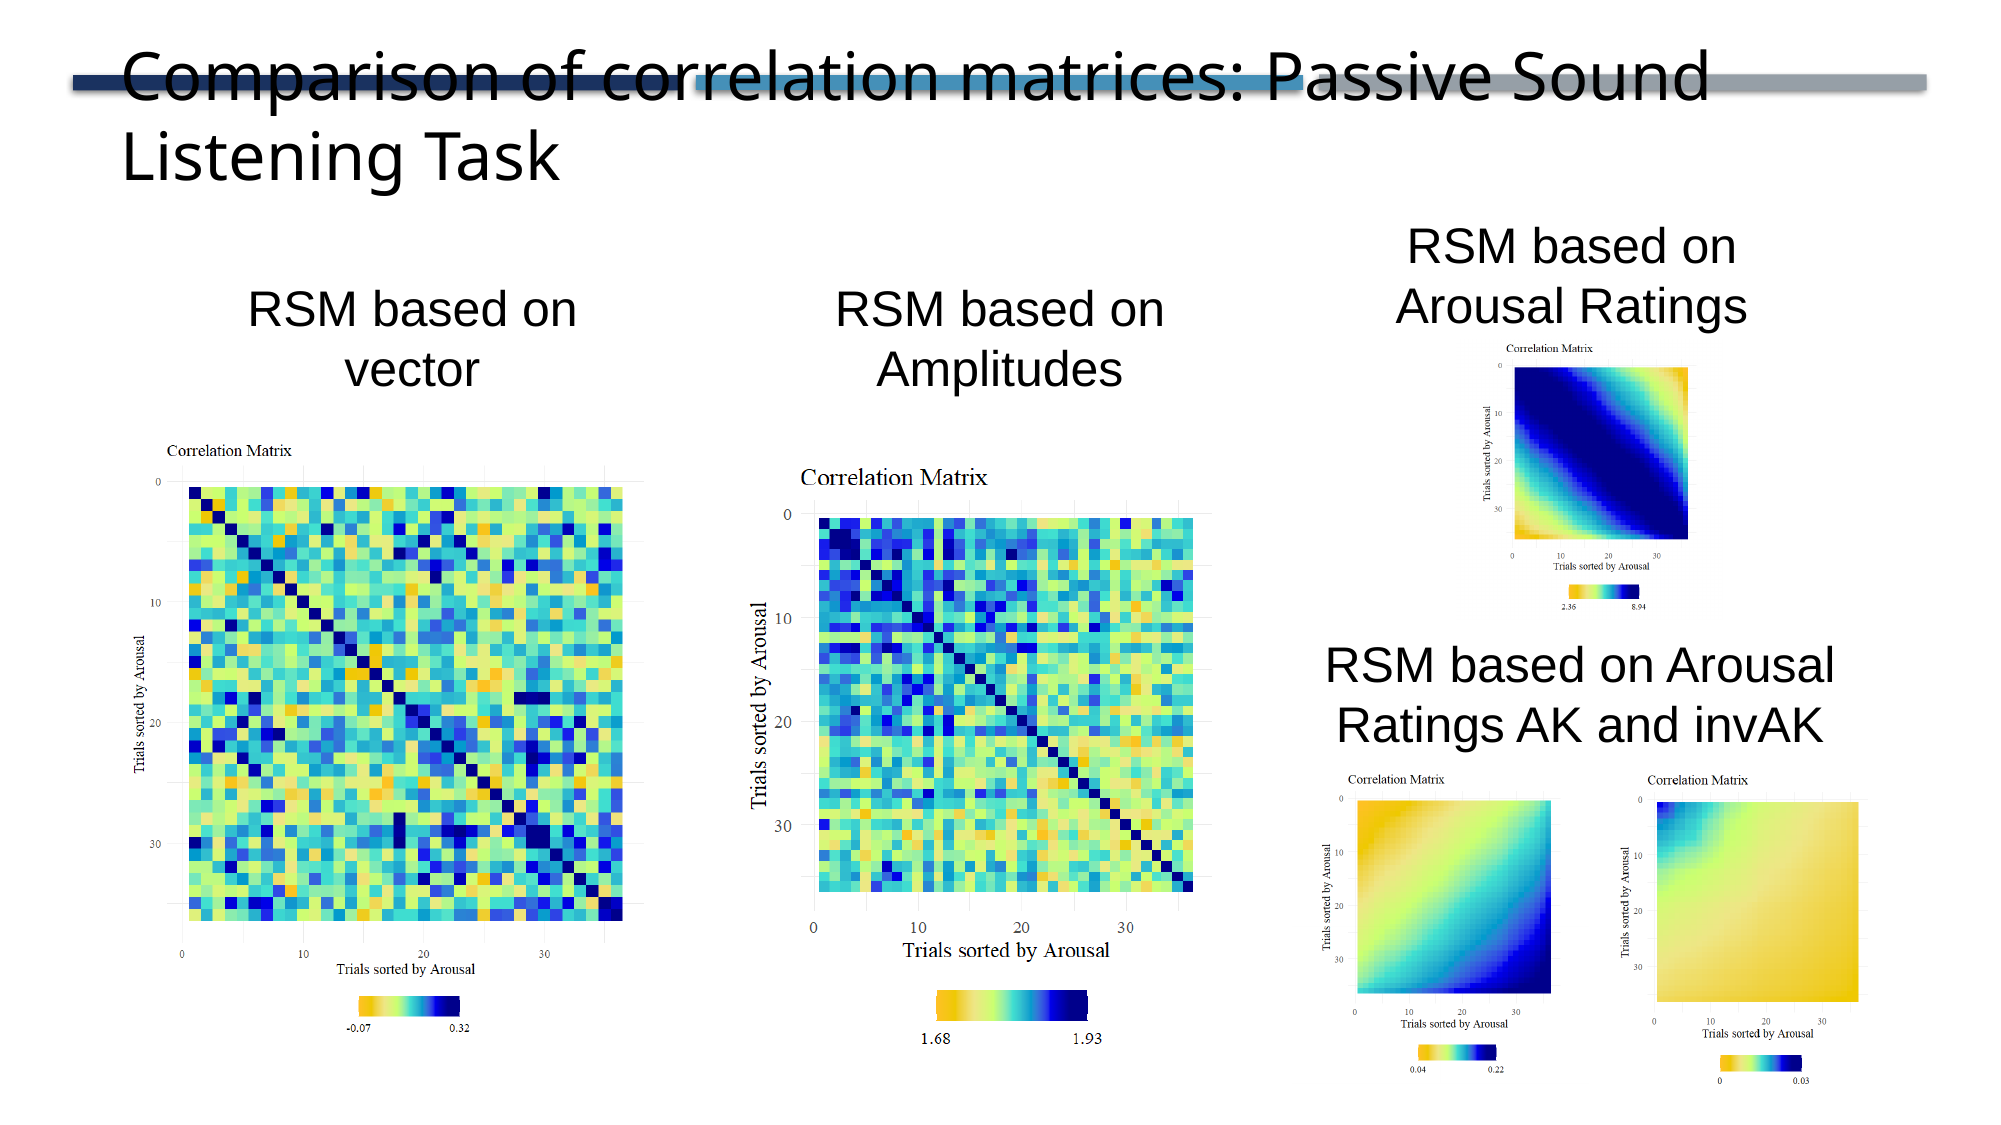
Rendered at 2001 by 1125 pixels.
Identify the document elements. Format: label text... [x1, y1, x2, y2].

text_box RSM based on Arousal Ratings AK and invAK [1273, 643, 1913, 740]
picture [1456, 338, 1723, 620]
picture [1291, 768, 1899, 1096]
text_box Comparison of correlation matrices: Passive Sound Listening Task [105, 108, 1916, 202]
text_box RSM based on vector [196, 288, 629, 385]
text_box RSM based on Amplitudes [783, 288, 1217, 385]
picture [45, 437, 1269, 1067]
text_box RSM based on Arousal Ratings [1355, 224, 1789, 321]
